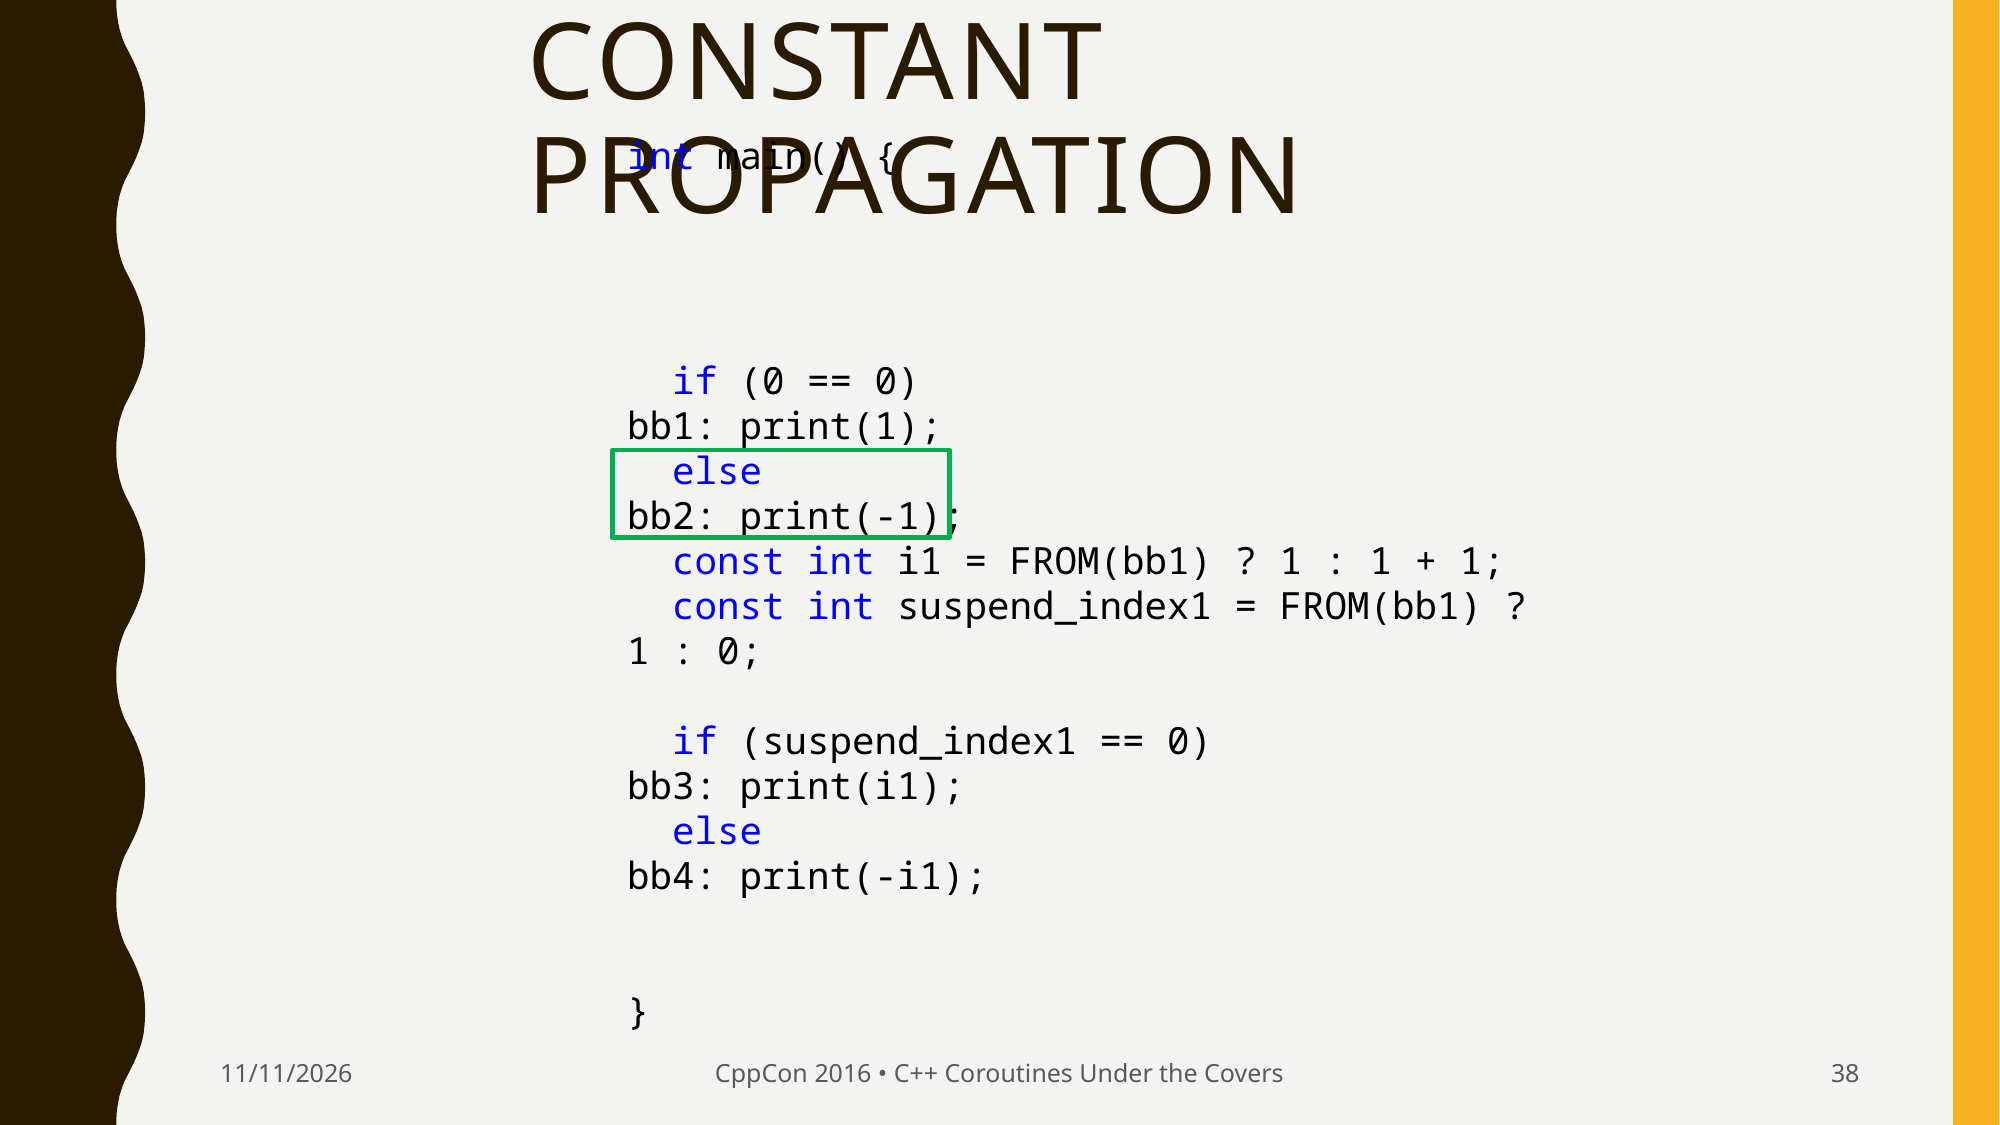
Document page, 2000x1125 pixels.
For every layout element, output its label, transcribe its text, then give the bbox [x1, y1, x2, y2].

title Constant Propagation [512, 0, 1837, 218]
slide_number 38 [1412, 1045, 1875, 1103]
text_box int main() { if (0 == 0) bb1: print(1); else bb2: print(-1); const int i1 = FROM(bb1) ? 1 : 1 + 1; const int suspend_index1 = FROM(bb1) ? 1 : 0; if (suspend_index1 == 0) bb3: print(i1); else bb4: print(-i1); } [612, 124, 1613, 1040]
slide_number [205, 1045, 588, 1103]
text_box [611, 449, 951, 538]
footer CppCon 2016 • C++ Coroutines Under the Covers [662, 1045, 1338, 1103]
